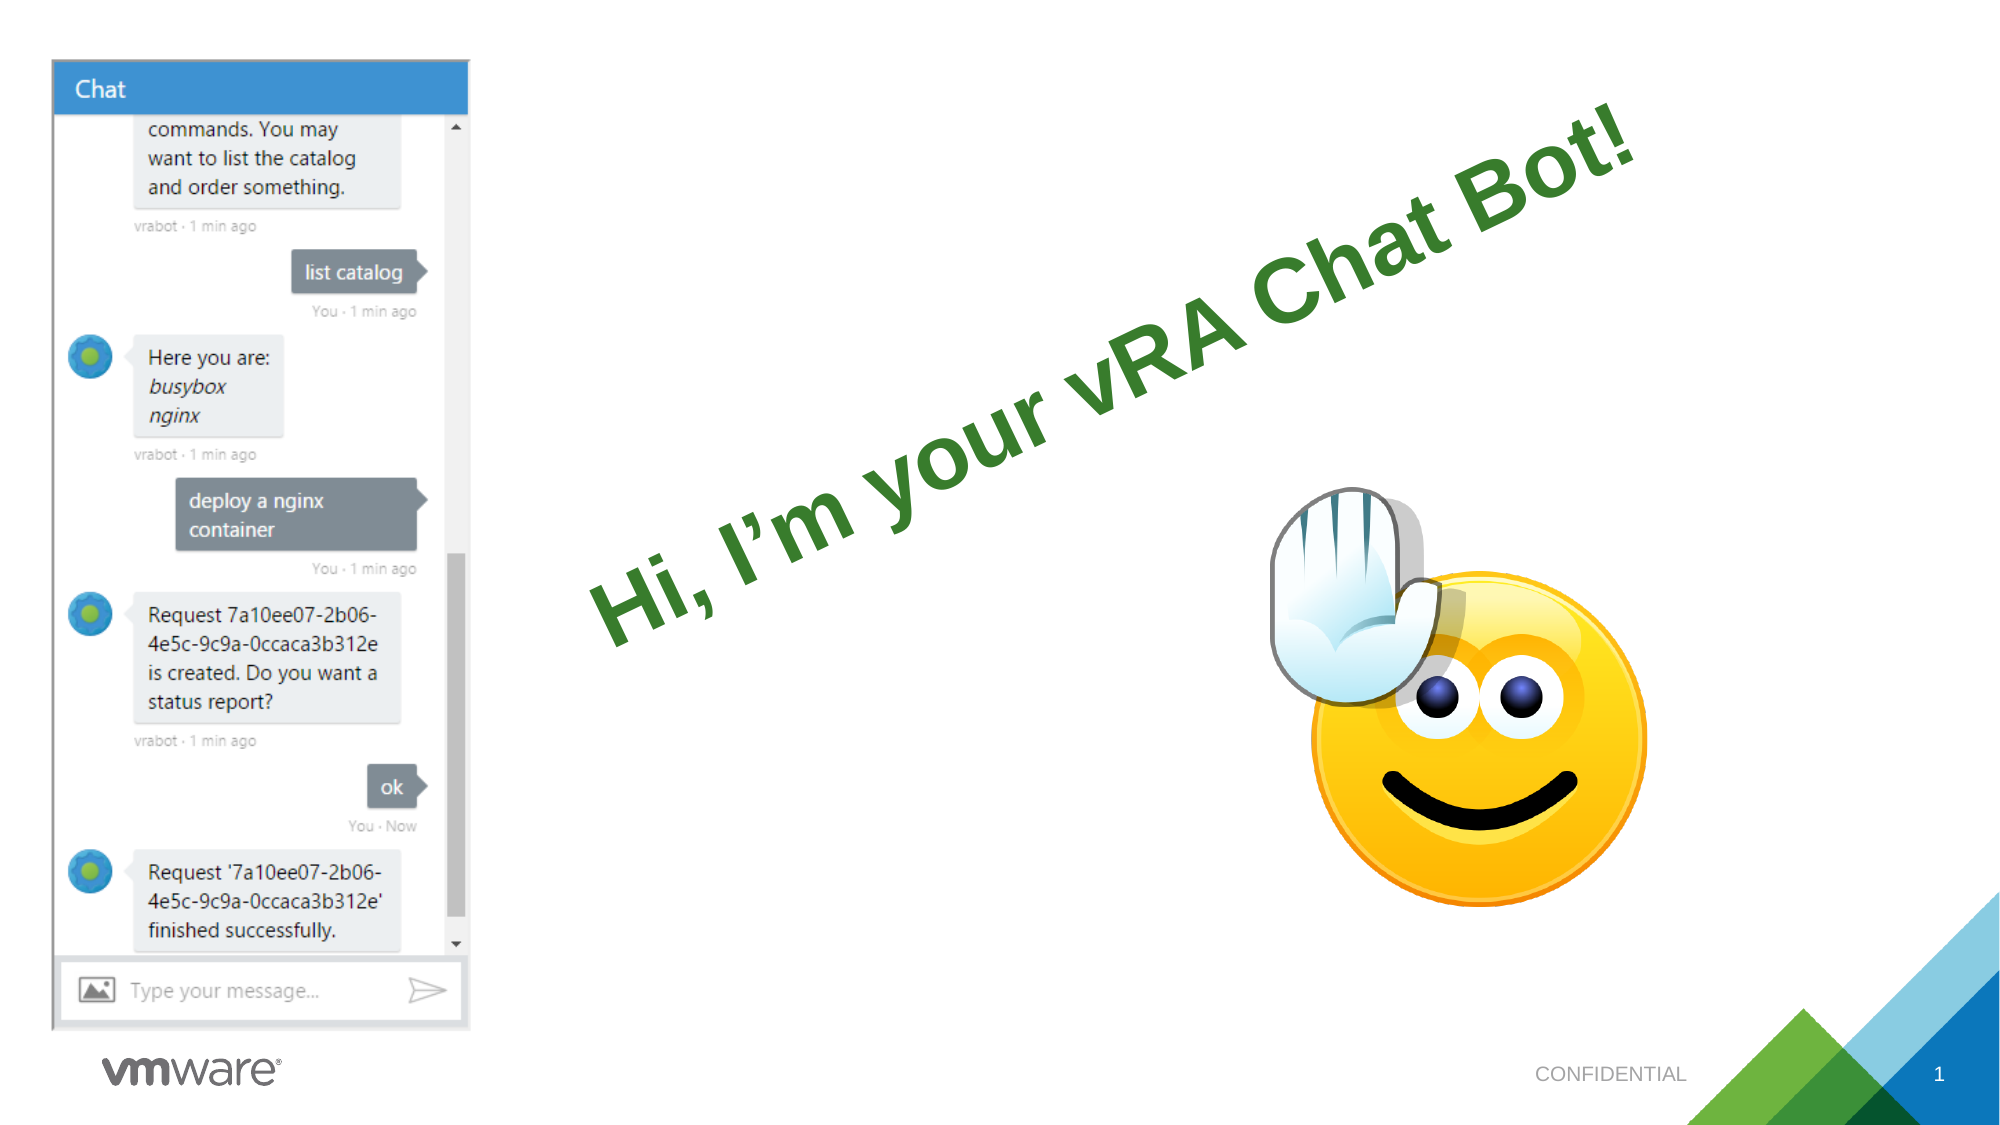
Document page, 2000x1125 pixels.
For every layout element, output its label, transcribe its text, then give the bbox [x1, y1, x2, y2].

picture [1674, 887, 2000, 1125]
title Hi, I’m your vRA Chat Bot! [562, 12, 1734, 669]
picture [49, 53, 475, 1038]
slide_number 1 [1902, 1060, 1977, 1085]
picture [1249, 487, 1669, 907]
footer CONFIDENTIAL [837, 1060, 1688, 1085]
